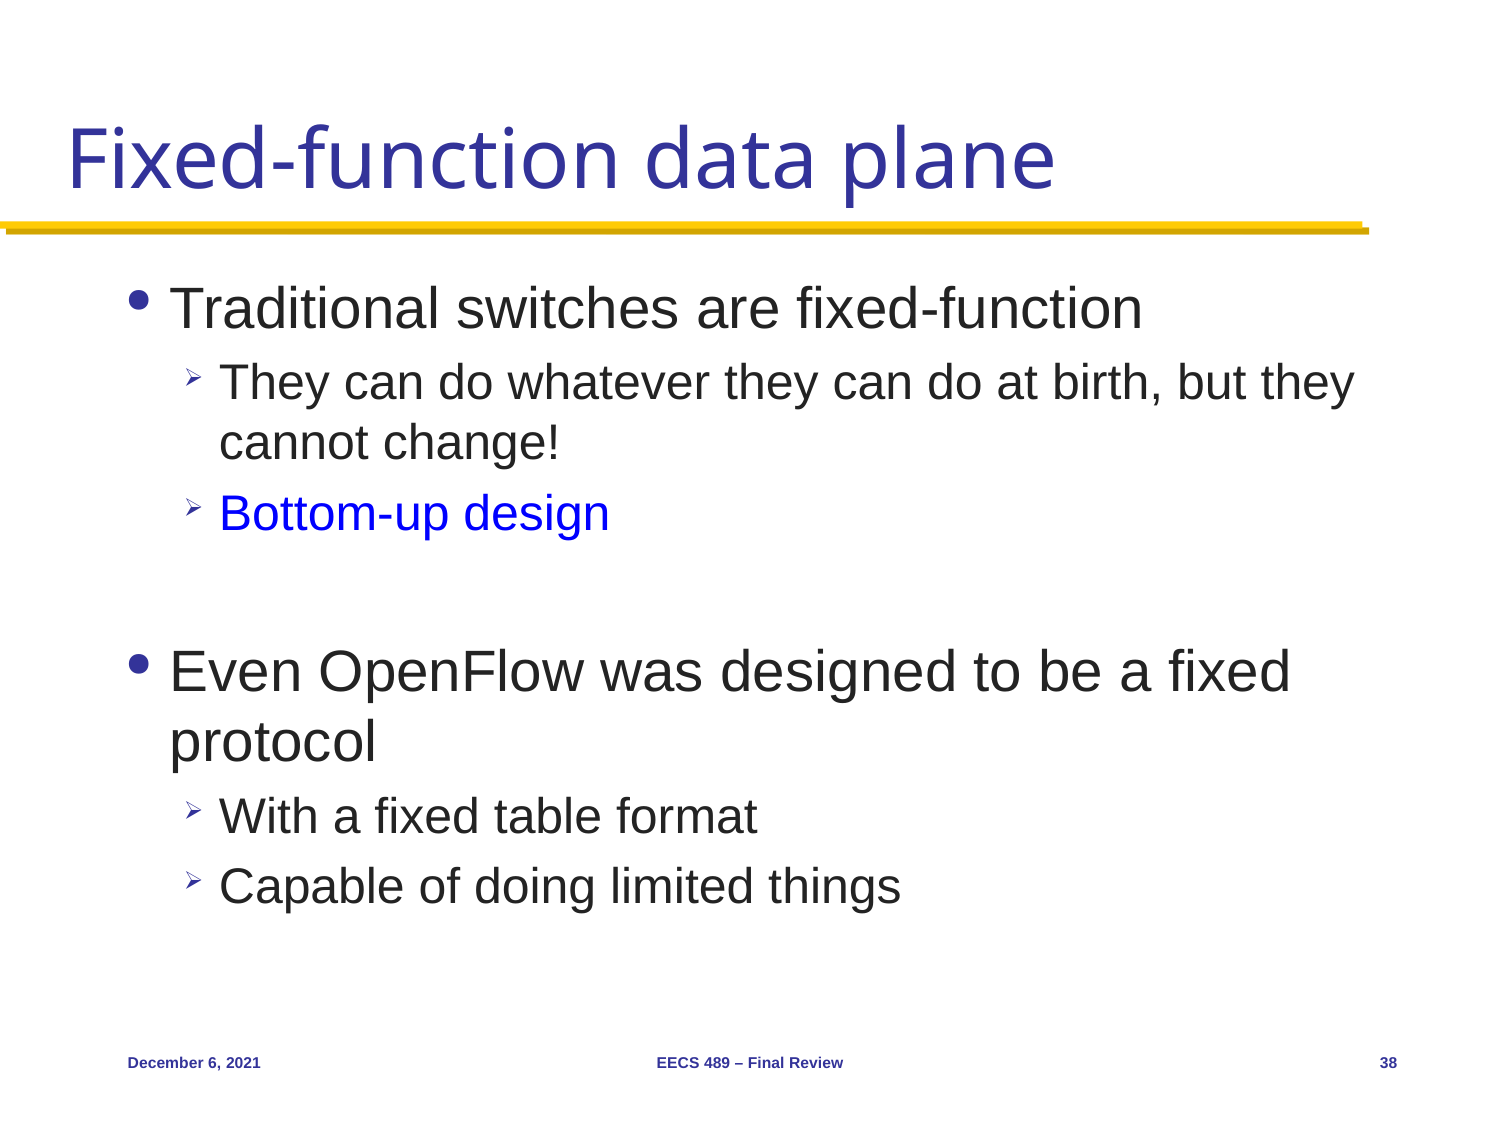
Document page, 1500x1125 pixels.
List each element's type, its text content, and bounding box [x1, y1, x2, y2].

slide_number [112, 1024, 426, 1101]
footer EECS 489 – Final Review [512, 1024, 988, 1101]
title Fixed-function data plane [49, 24, 1451, 213]
list Traditional switches are fixed-function They can do whatever they can do at birth, but they cannot change! Bottom-up design Even OpenFlow was designed to be a fixed protocol With a fixed table format Capable of doing limited things [112, 262, 1413, 988]
slide_number 38 [1312, 1024, 1413, 1101]
